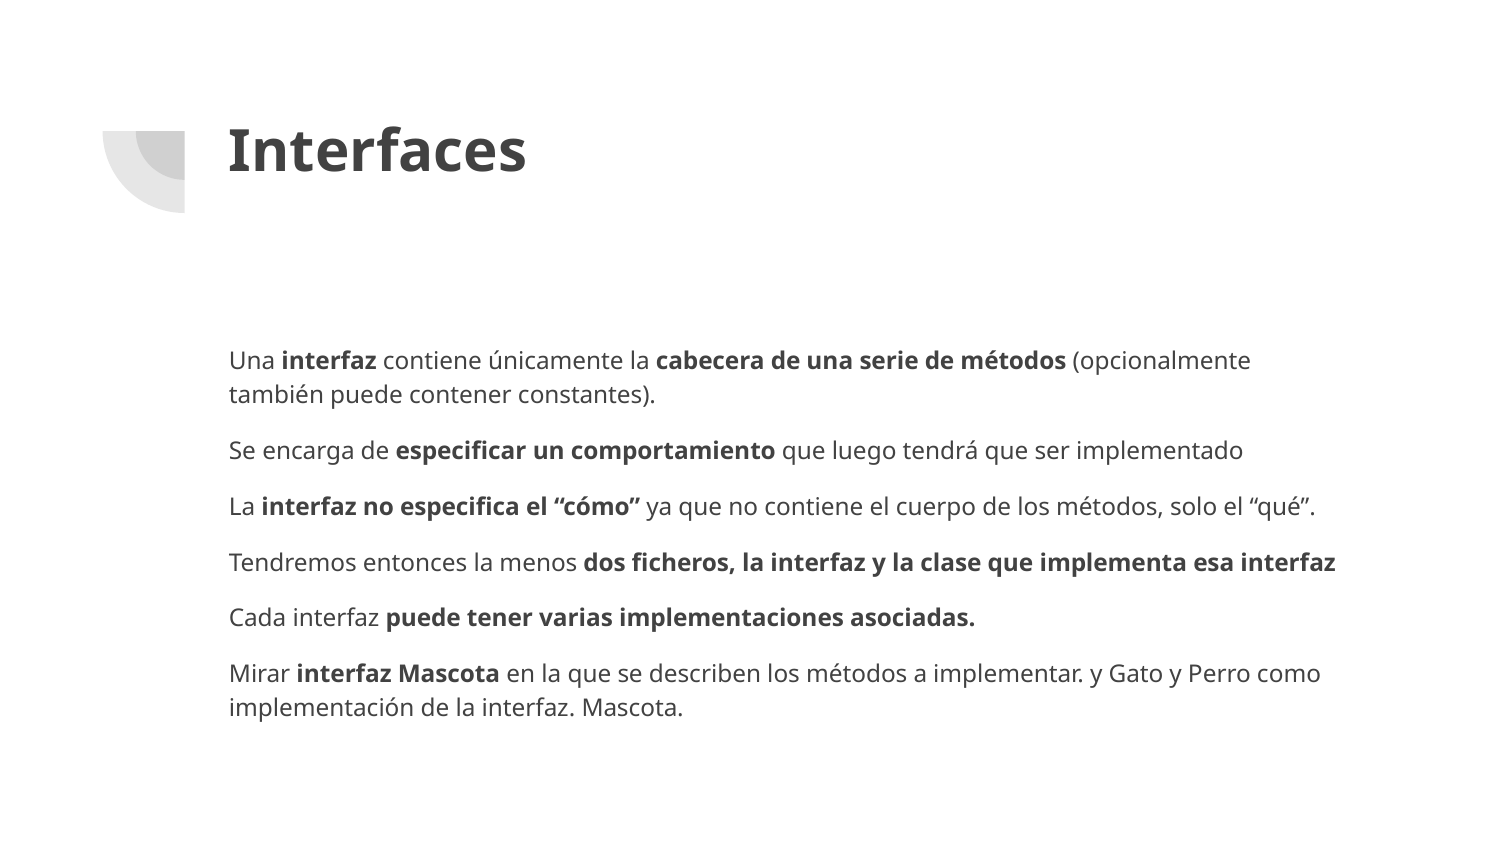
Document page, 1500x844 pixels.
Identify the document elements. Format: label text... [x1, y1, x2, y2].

title Interfaces [213, 98, 1368, 263]
list Una interfaz contiene únicamente la cabecera de una serie de métodos (opcionalmente también puede contener constantes). Se encarga de especificar un comportamiento que luego tendrá que ser implementado La interfaz no especifica el “cómo” ya que no contiene el cuerpo de los métodos, solo el “qué”. Tendremos entonces la menos dos ficheros, la interfaz y la clase que implementa esa interfaz Cada interfaz puede tener varias implementaciones asociadas. Mirar interfaz Mascota en la que se describen los métodos a implementar. y Gato y Perro como implementación de la interfaz. Mascota. [213, 326, 1368, 744]
